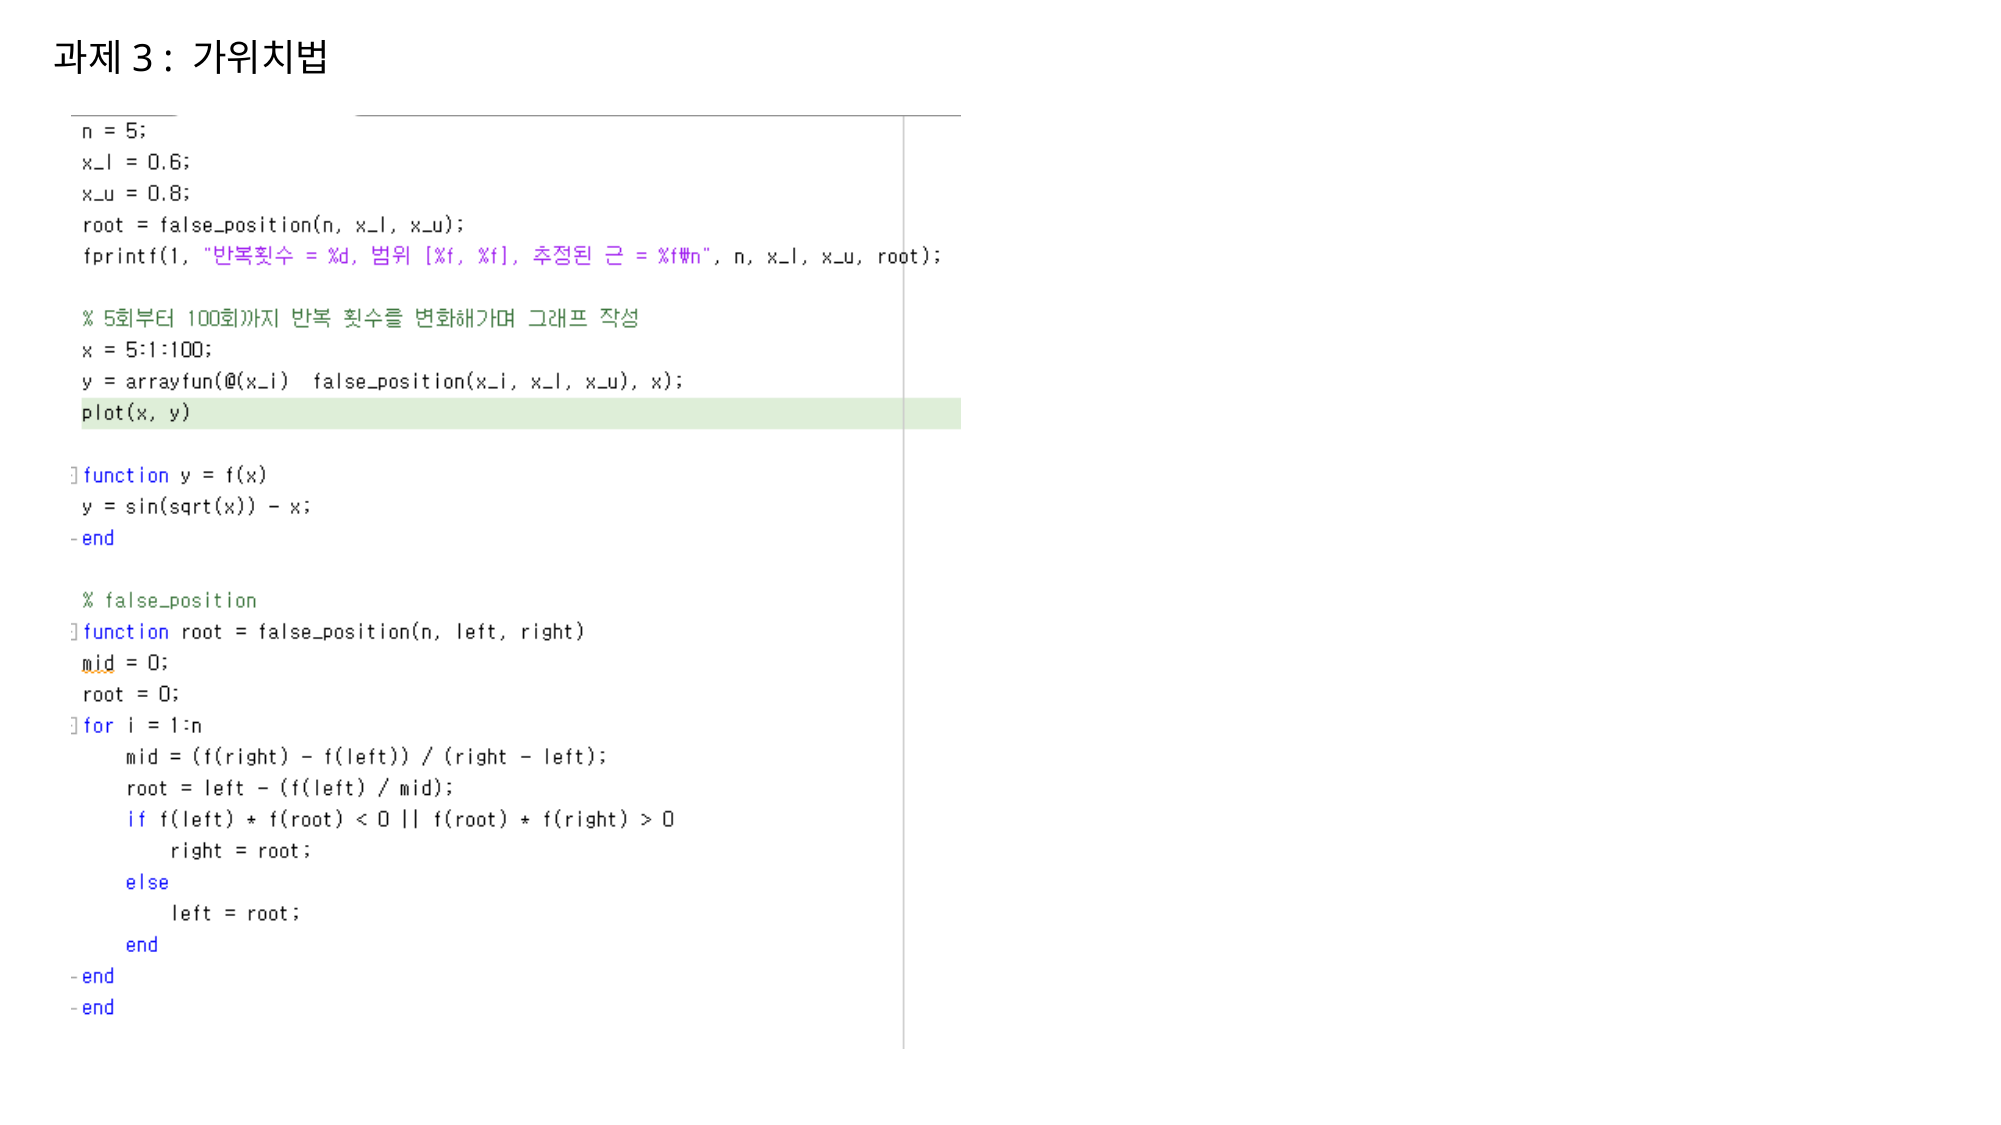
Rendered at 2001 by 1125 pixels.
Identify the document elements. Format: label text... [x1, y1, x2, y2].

picture [71, 115, 961, 1049]
text_box 과제3 : 가위치법 [39, 26, 1244, 86]
